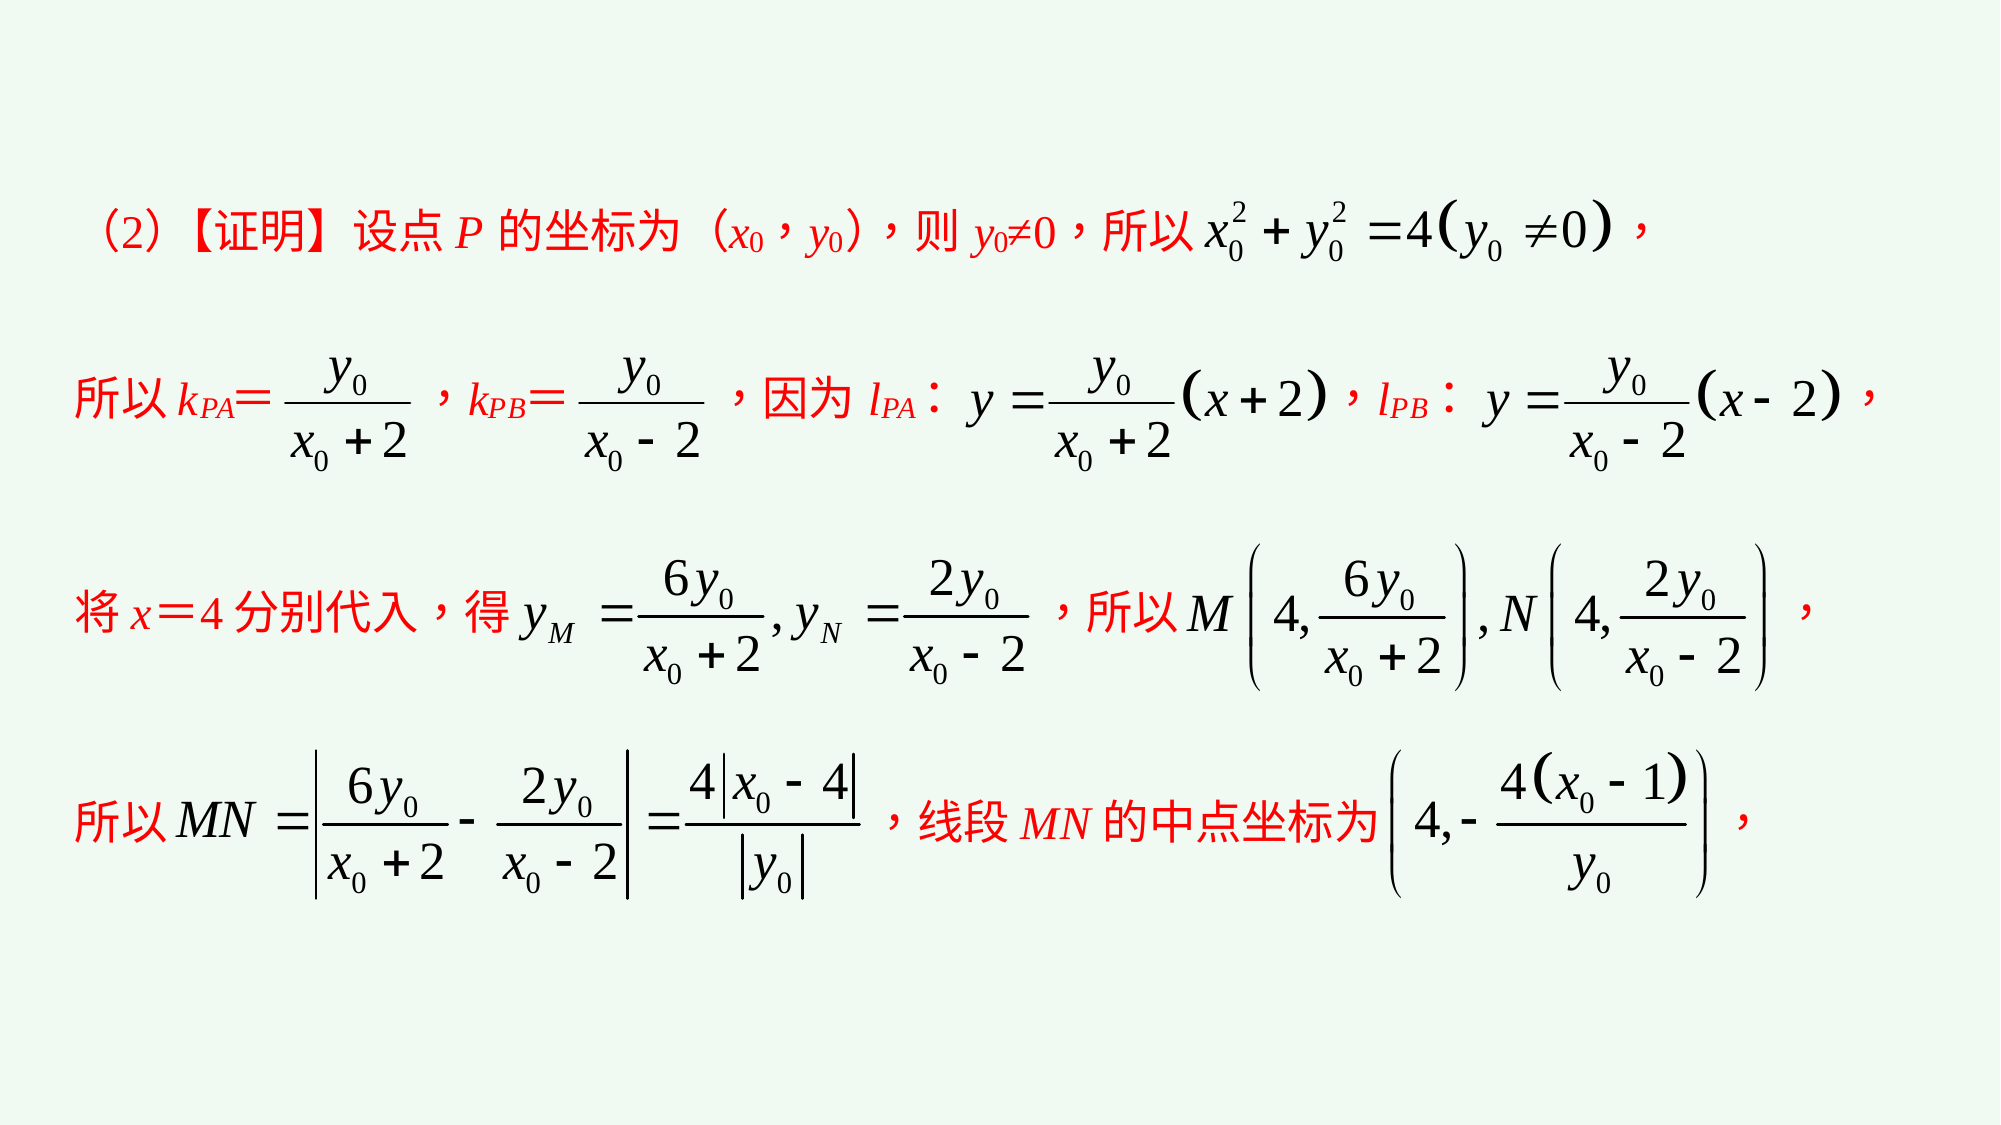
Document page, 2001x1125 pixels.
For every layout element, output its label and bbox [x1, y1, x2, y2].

text_box [74, 165, 1907, 930]
